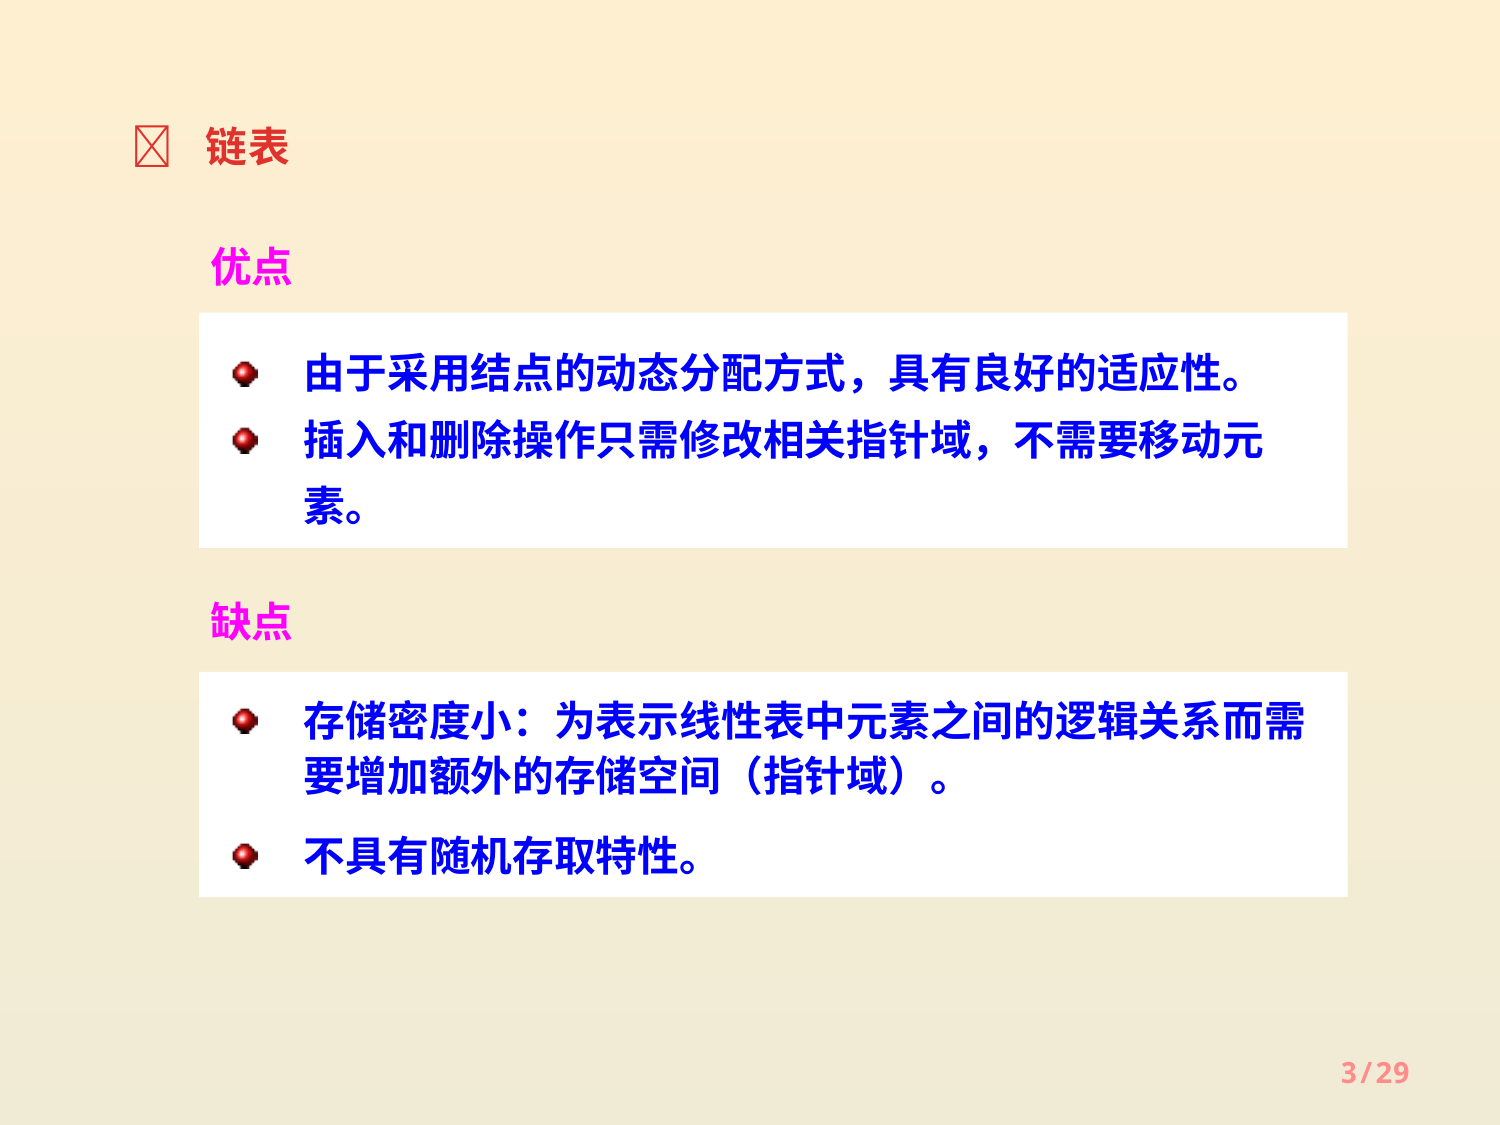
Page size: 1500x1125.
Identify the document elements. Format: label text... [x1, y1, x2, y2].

text_box  链表 [117, 108, 446, 179]
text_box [175, 228, 1348, 477]
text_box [175, 583, 1348, 896]
slide_number 3/29 [1074, 1042, 1425, 1103]
